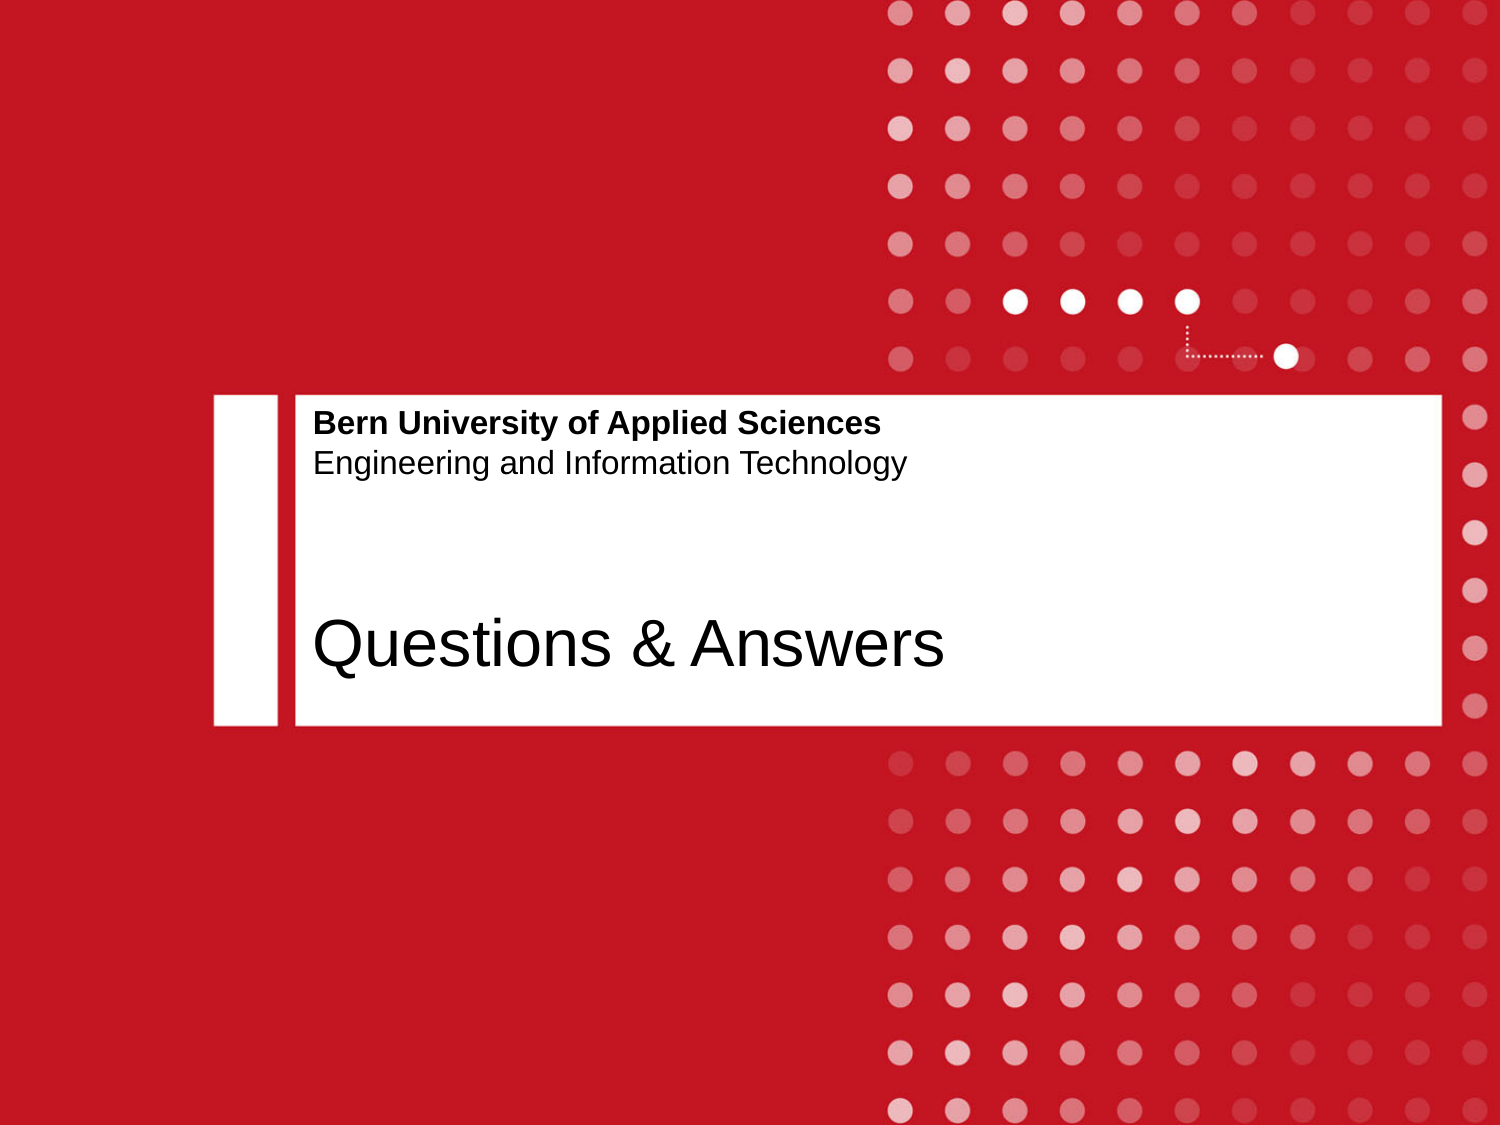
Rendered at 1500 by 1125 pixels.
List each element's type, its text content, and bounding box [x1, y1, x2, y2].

title Questions & Answers [312, 599, 1424, 688]
picture [0, 0, 1500, 1125]
